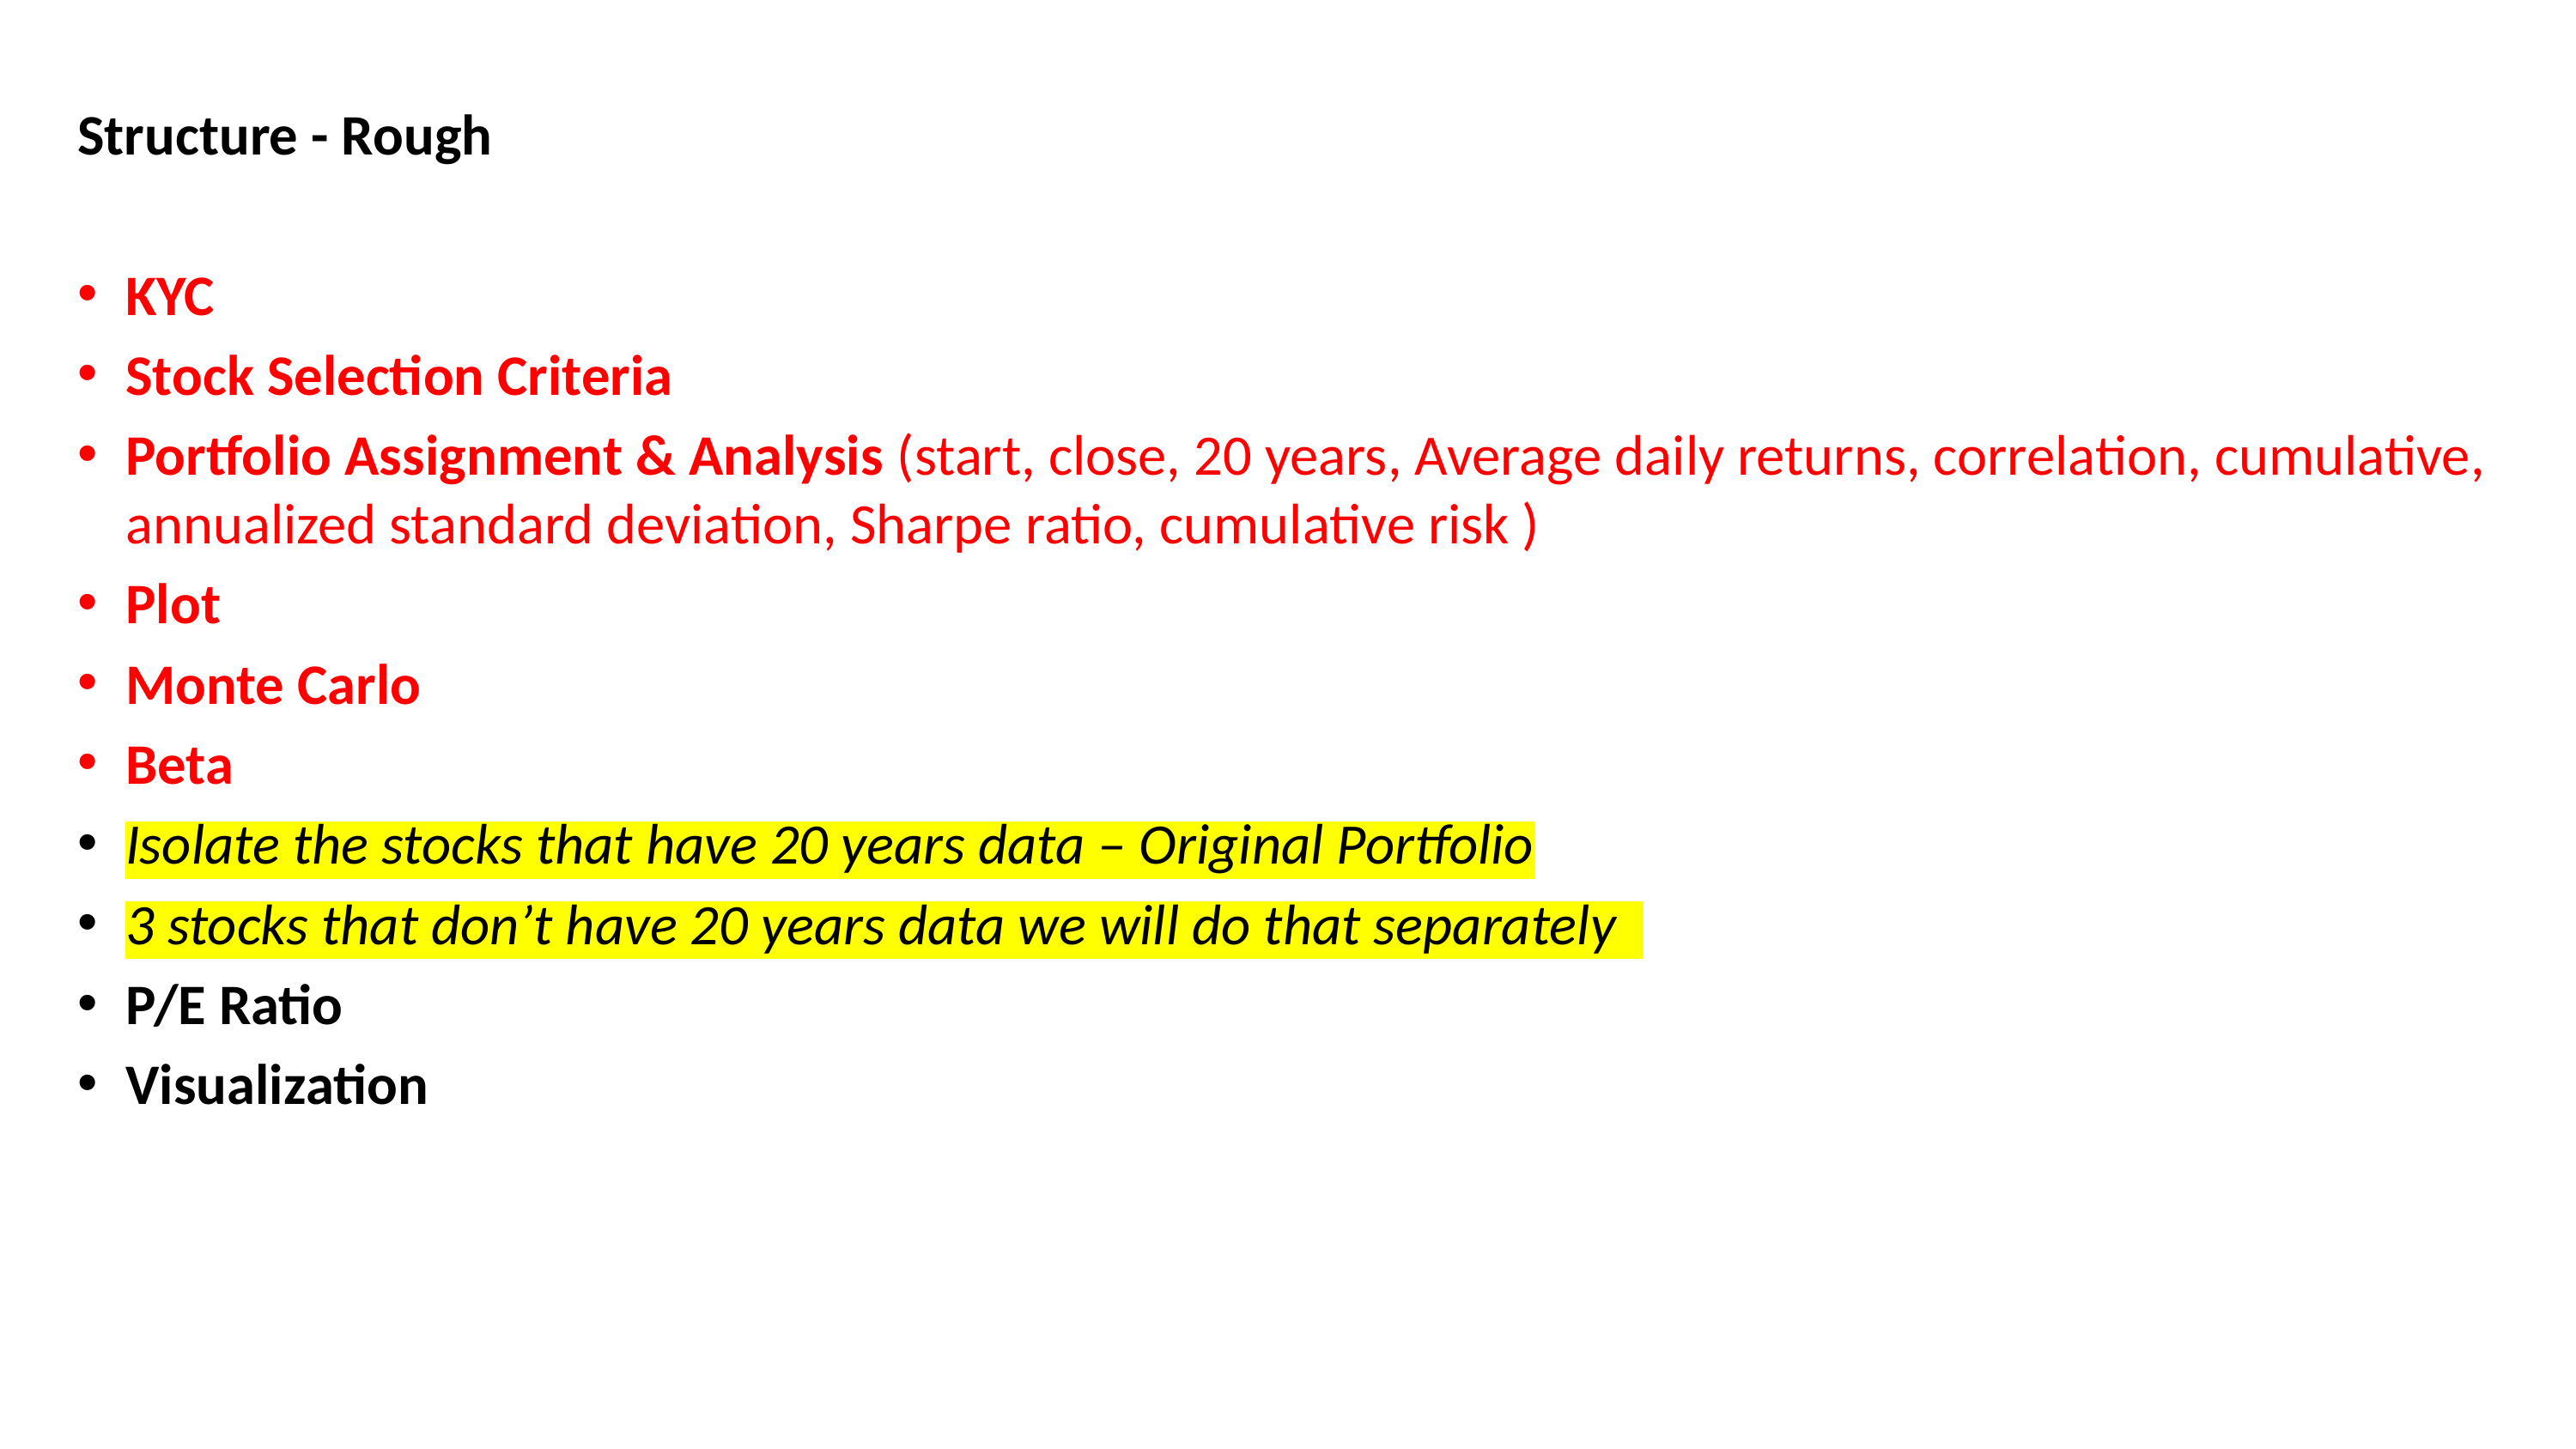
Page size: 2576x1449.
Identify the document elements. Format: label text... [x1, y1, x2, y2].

list Structure - Rough KYC Stock Selection Criteria Portfolio Assignment & Analysis (start, close, 20 years, Average daily returns, correlation, cumulative, annualized standard deviation, Sharpe ratio, cumulative risk ) Plot Monte Carlo Beta Isolate the stocks that have 20 years data – Original Portfolio 3 stocks that don’t have 20 years data we will do that separately P/E Ratio Visualization [64, 91, 2576, 1315]
